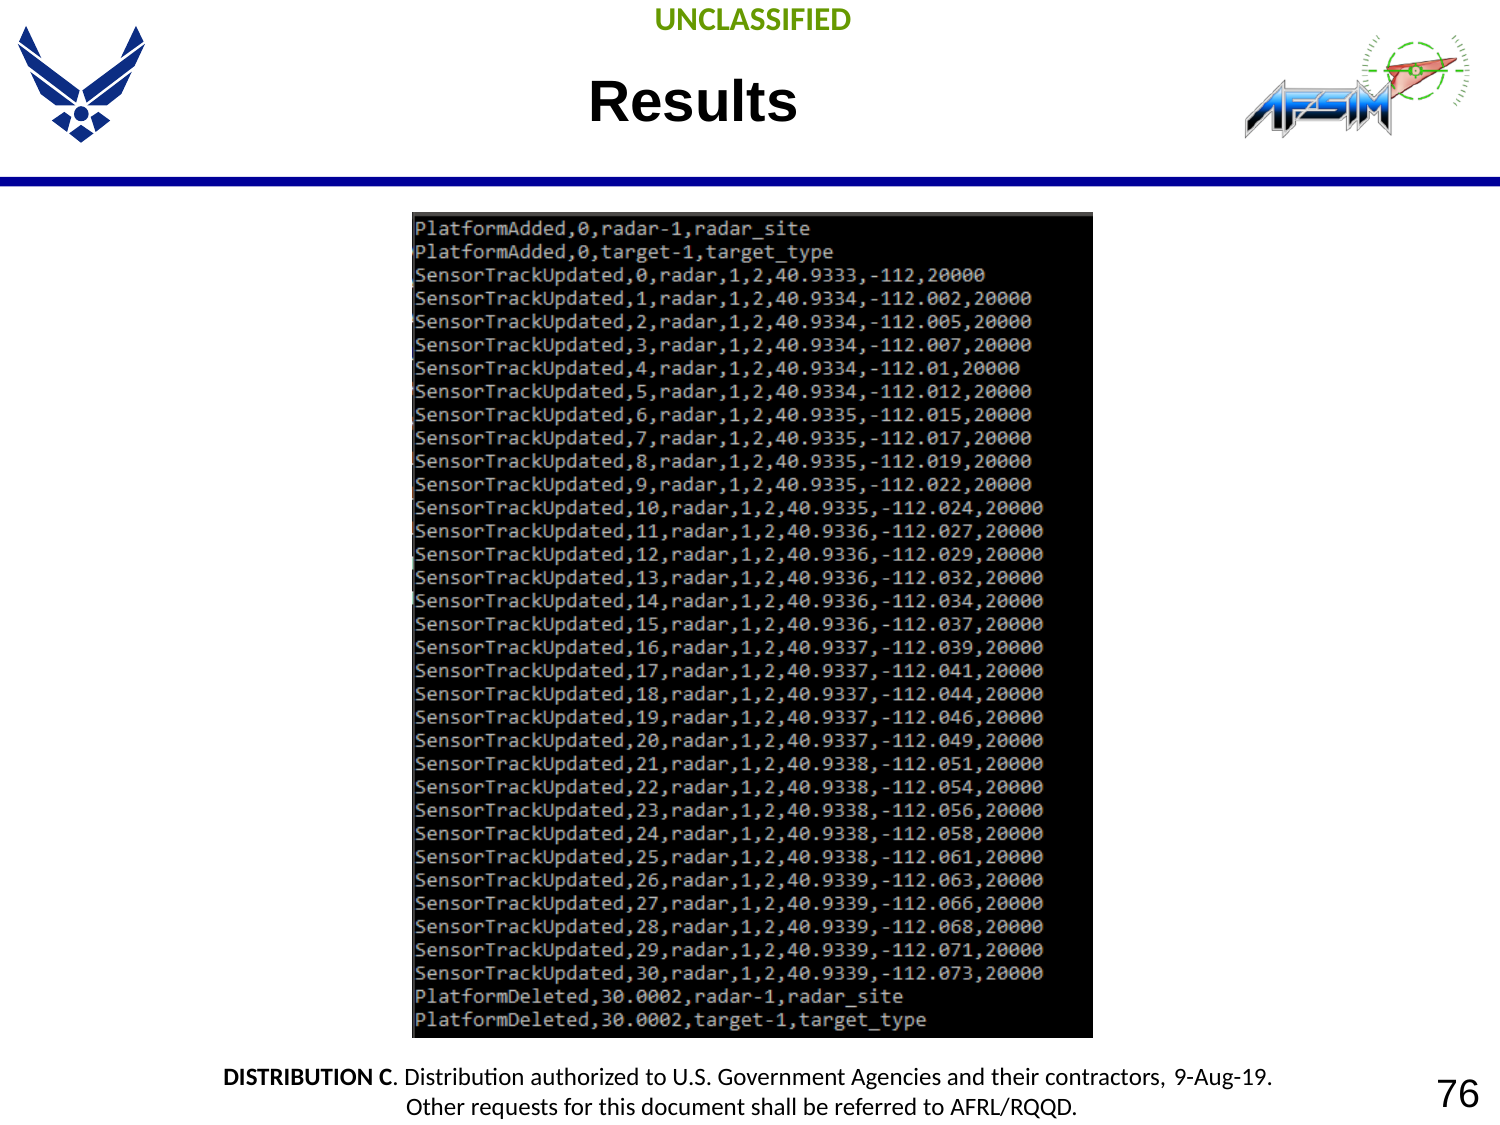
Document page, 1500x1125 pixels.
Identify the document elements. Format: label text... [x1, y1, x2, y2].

picture [412, 212, 1093, 1038]
title Results [150, 4, 1238, 193]
picture [1238, 22, 1483, 147]
